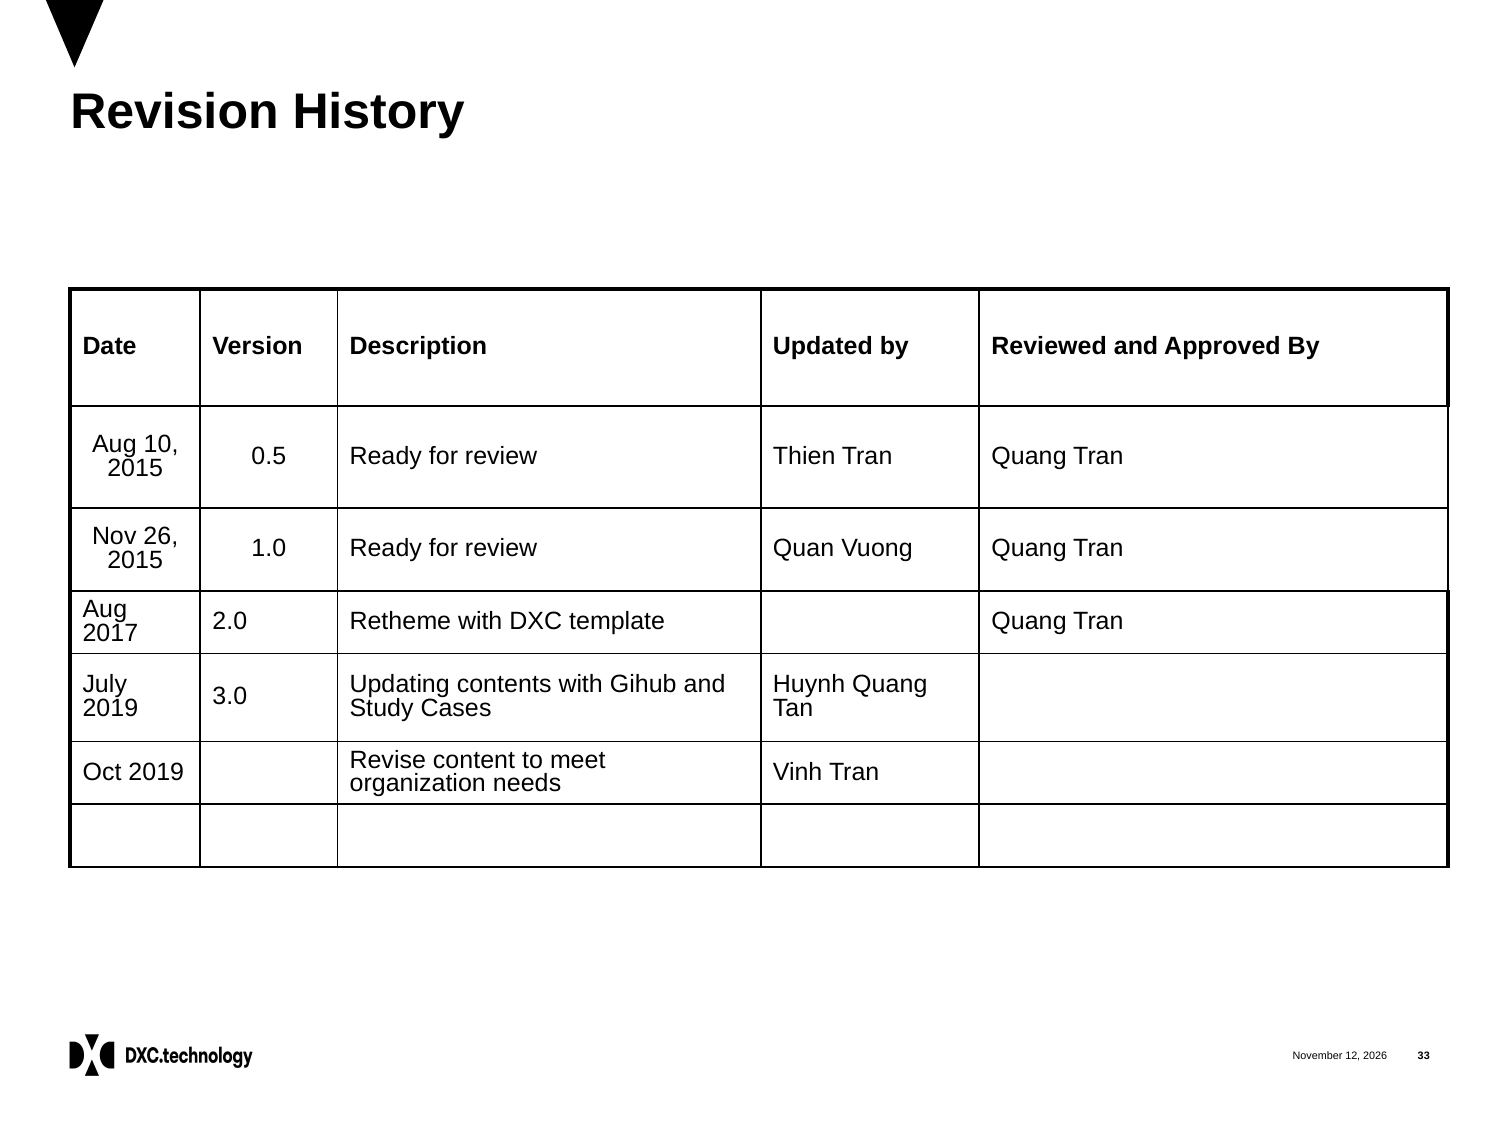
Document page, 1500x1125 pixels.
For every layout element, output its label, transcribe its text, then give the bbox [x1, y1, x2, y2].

table_cell [201, 742, 337, 803]
title Revision History [70, 87, 1430, 282]
table_cell Huynh Quang Tan [762, 654, 978, 741]
table_header Date [72, 291, 199, 405]
table_cell Quang Tran [980, 407, 1447, 507]
table_cell 1.0 [201, 509, 337, 590]
table_cell Retheme with DXC template [338, 592, 760, 653]
table_cell [980, 654, 1446, 741]
table_cell [201, 805, 337, 866]
table_cell [980, 742, 1446, 803]
table_cell [762, 805, 978, 866]
table_header Description [338, 291, 760, 405]
table_cell Updating contents with Gihub and Study Cases [338, 654, 760, 741]
table_header Version [201, 291, 337, 405]
table_header Reviewed and Approved By [980, 291, 1446, 405]
table_cell [762, 592, 978, 653]
table_cell July 2019 [72, 654, 199, 741]
table_cell [338, 805, 760, 866]
table_cell Ready for review [338, 509, 760, 590]
table_cell Quang Tran [980, 509, 1447, 590]
table_cell [980, 805, 1446, 866]
table_cell Vinh Tran [762, 742, 978, 803]
table_cell Nov 26, 2015 [72, 509, 199, 590]
table_cell Oct 2019 [72, 742, 199, 803]
table_cell Aug 10, 2015 [72, 407, 199, 507]
table_cell Ready for review [338, 407, 760, 507]
table_cell Revise content to meet organization needs [338, 742, 760, 803]
table_cell 2.0 [201, 592, 337, 653]
table_cell Quan Vuong [762, 509, 978, 590]
table_cell Quang Tran [980, 592, 1446, 653]
table_cell Aug 2017 [72, 592, 199, 653]
table_cell [72, 805, 199, 866]
table_header Updated by [762, 291, 978, 405]
table_cell Thien Tran [762, 407, 978, 507]
table_cell 3.0 [201, 654, 337, 741]
table_cell 0.5 [201, 407, 337, 507]
